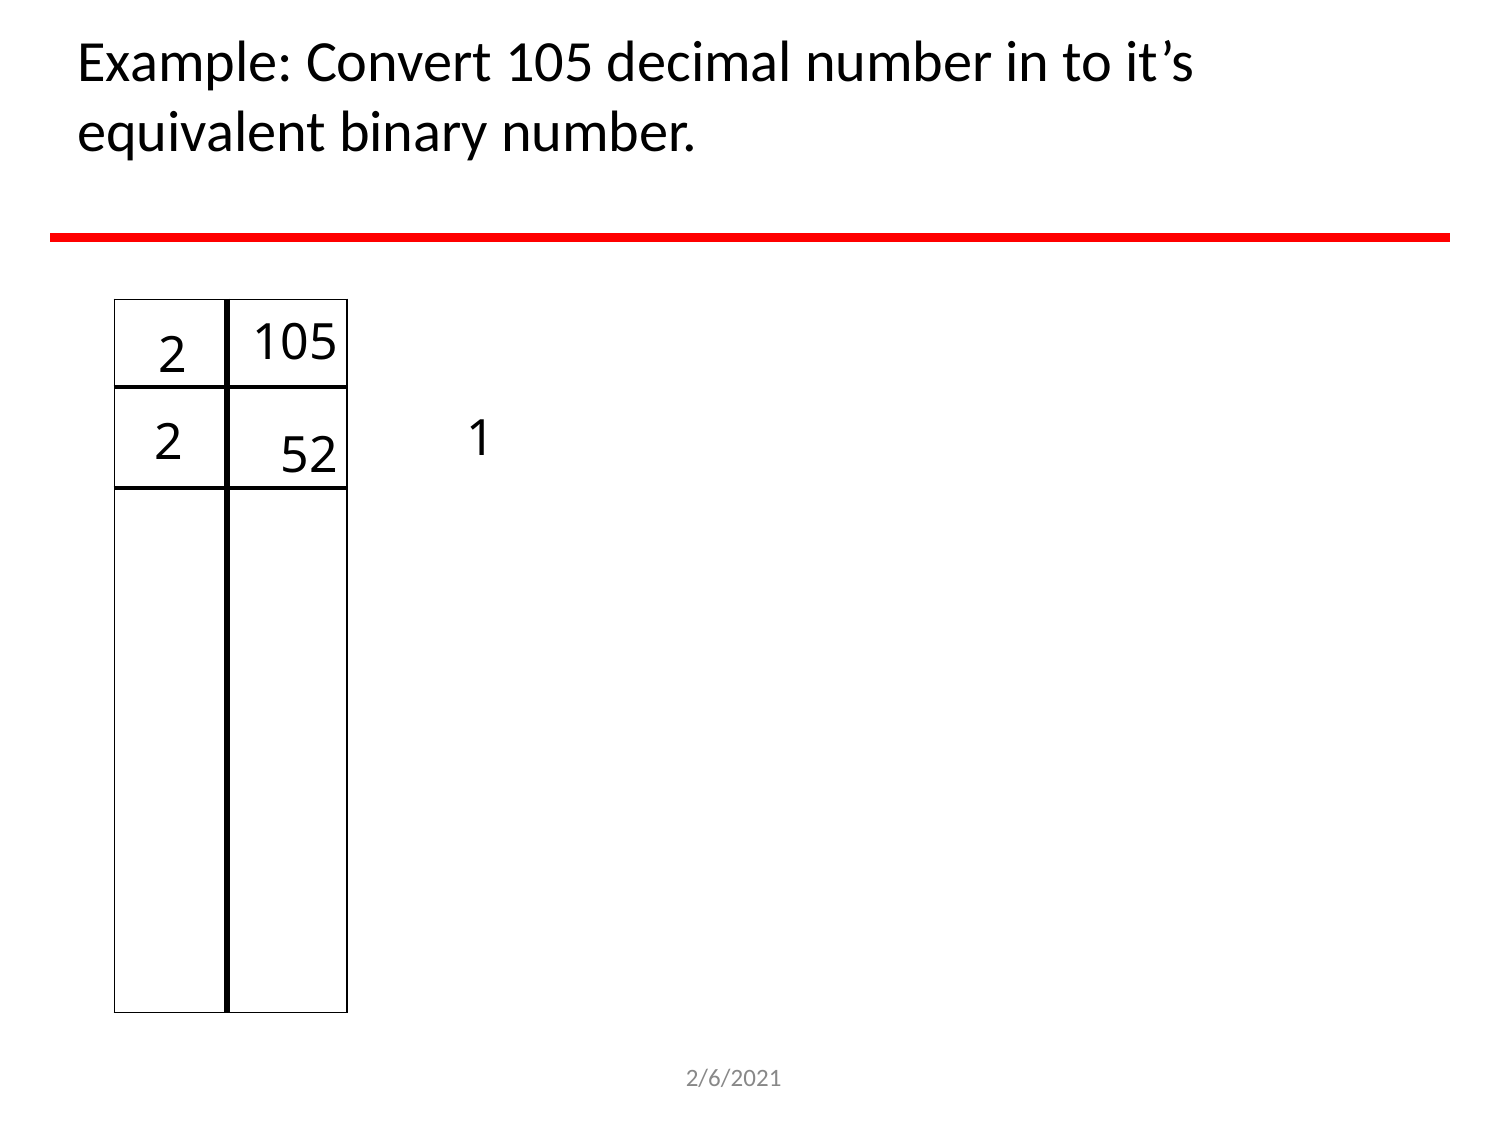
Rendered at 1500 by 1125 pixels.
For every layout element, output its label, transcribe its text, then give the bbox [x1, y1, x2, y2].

title Example: Convert 105 decimal number in to it’s equivalent binary number. [62, 21, 1437, 166]
table_cell 2 [115, 389, 224, 486]
text_box 1 [464, 403, 497, 468]
table_header 2 [115, 300, 224, 385]
table_header 105 [230, 300, 346, 385]
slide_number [683, 1060, 817, 1090]
table_cell 52 [230, 389, 346, 486]
table_cell [230, 490, 346, 1012]
table_cell [115, 490, 224, 1012]
